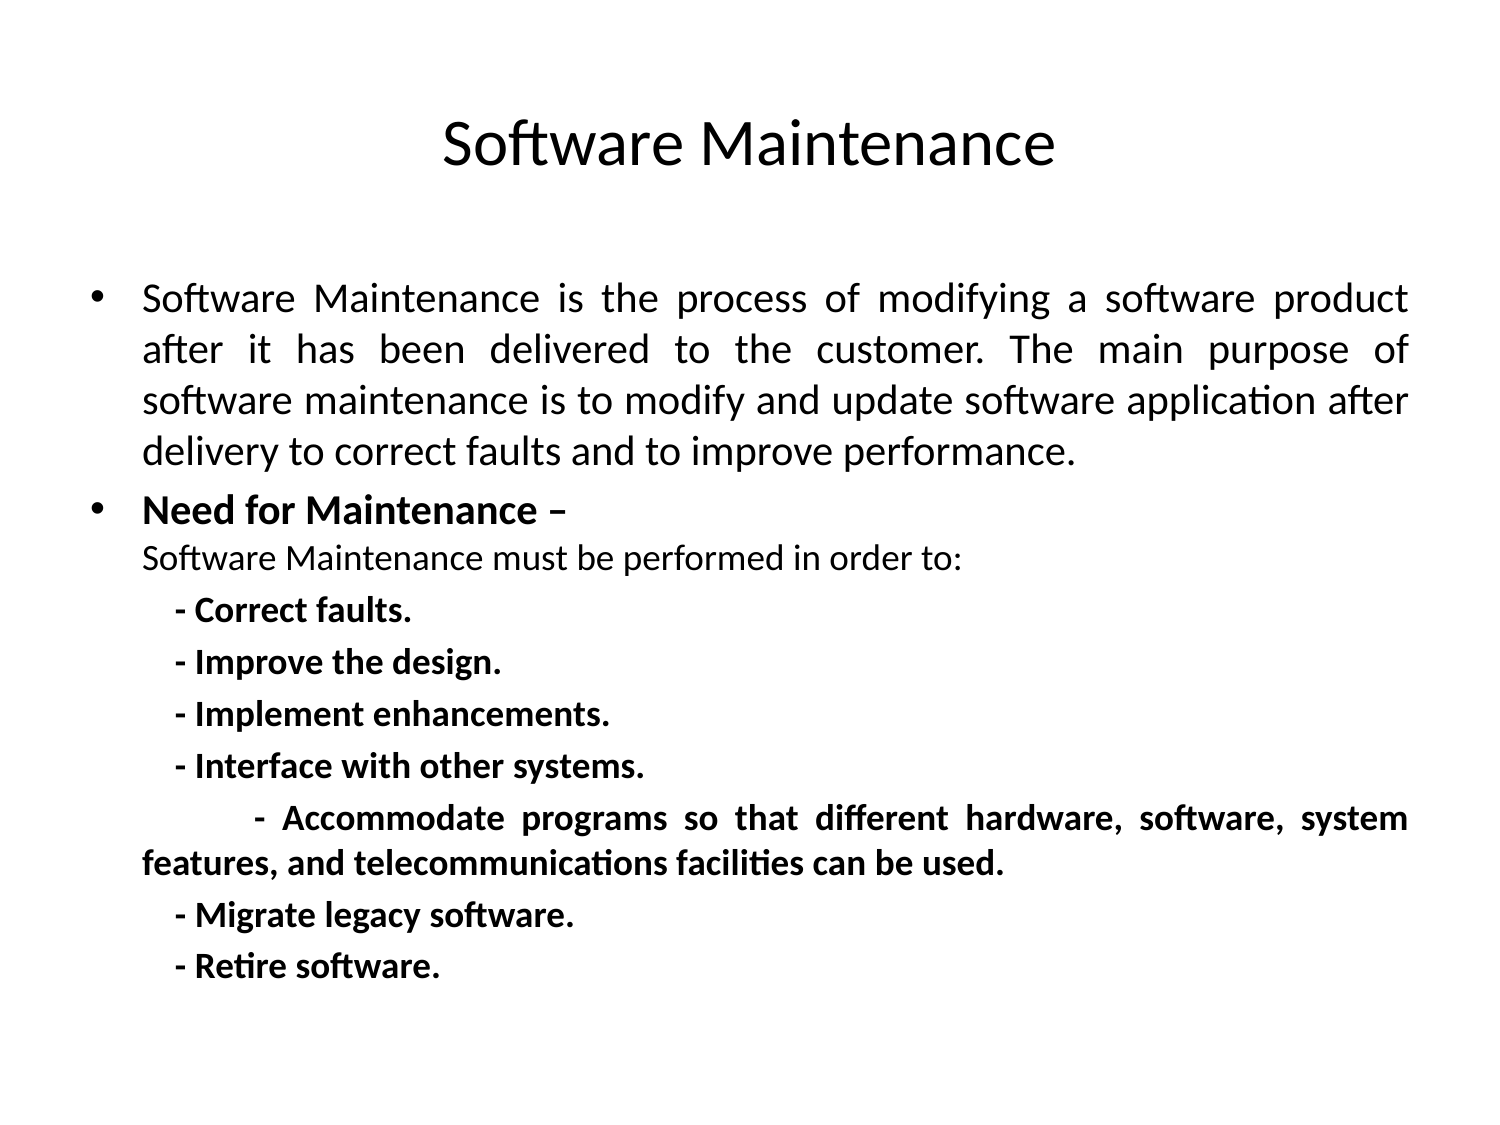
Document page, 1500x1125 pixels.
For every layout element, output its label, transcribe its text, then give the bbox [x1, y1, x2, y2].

list Software Maintenance is the process of modifying a software product after it has been delivered to the customer. The main purpose of software maintenance is to modify and update software application after delivery to correct faults and to improve performance. Need for Maintenance – Software Maintenance must be performed in order to: - Correct faults. - Improve the design. - Implement enhancements. - Interface with other systems. - Accommodate programs so that different hardware, software, system features, and telecommunications facilities can be used. - Migrate legacy software. - Retire software. [75, 262, 1425, 1005]
title Software Maintenance [75, 45, 1425, 233]
